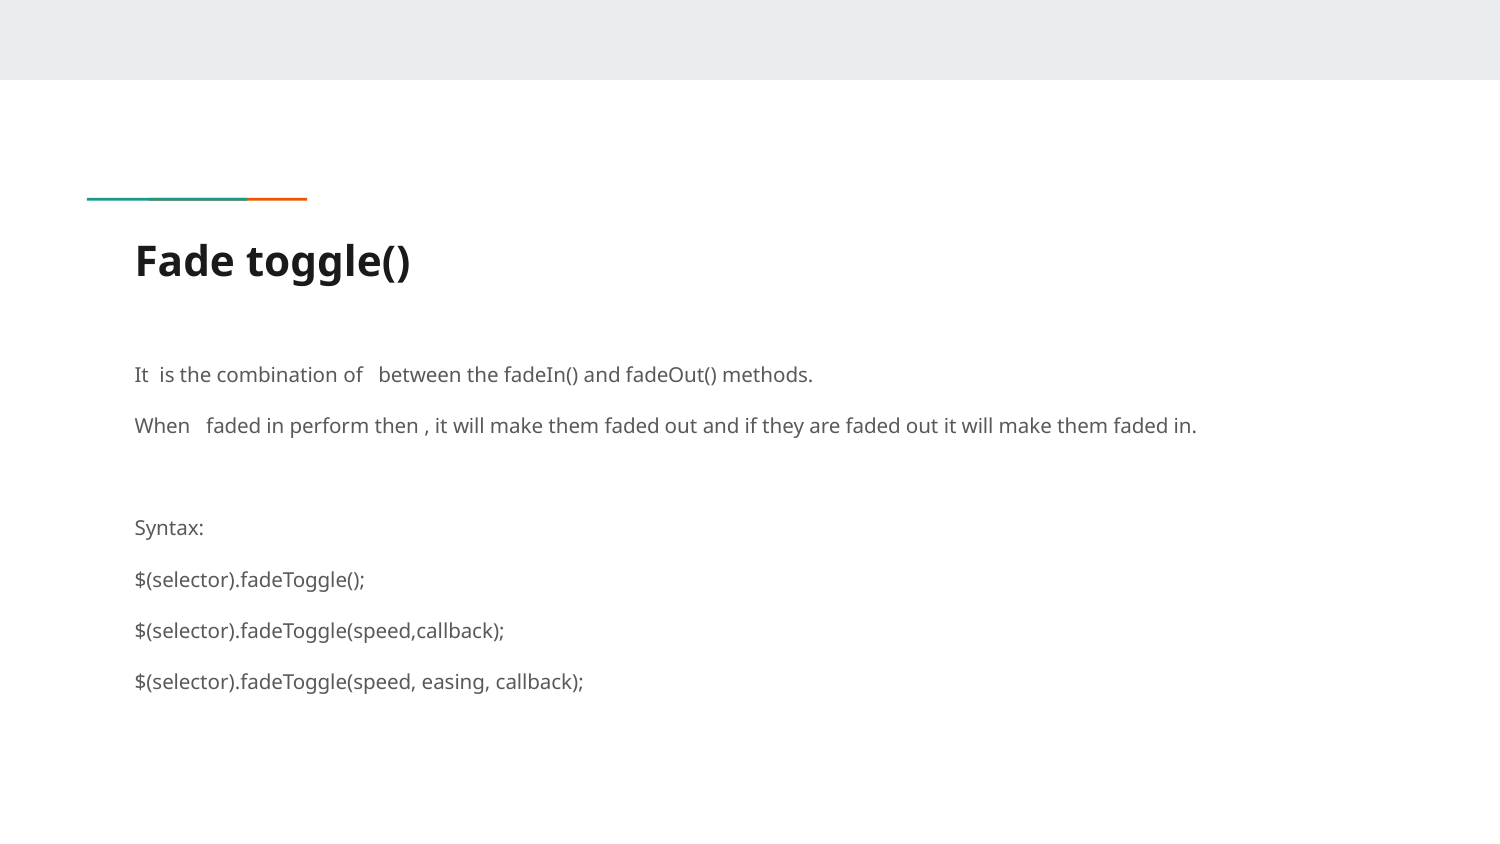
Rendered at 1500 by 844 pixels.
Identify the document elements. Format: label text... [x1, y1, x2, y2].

list It is the combination of between the fadeIn() and fadeOut() methods. When faded in perform then , it will make them faded out and if they are faded out it will make them faded in. Syntax: $(selector).fadeToggle(); $(selector).fadeToggle(speed,callback); $(selector).fadeToggle(speed, easing, callback); [119, 341, 1381, 712]
title Fade toggle() [119, 216, 1381, 305]
